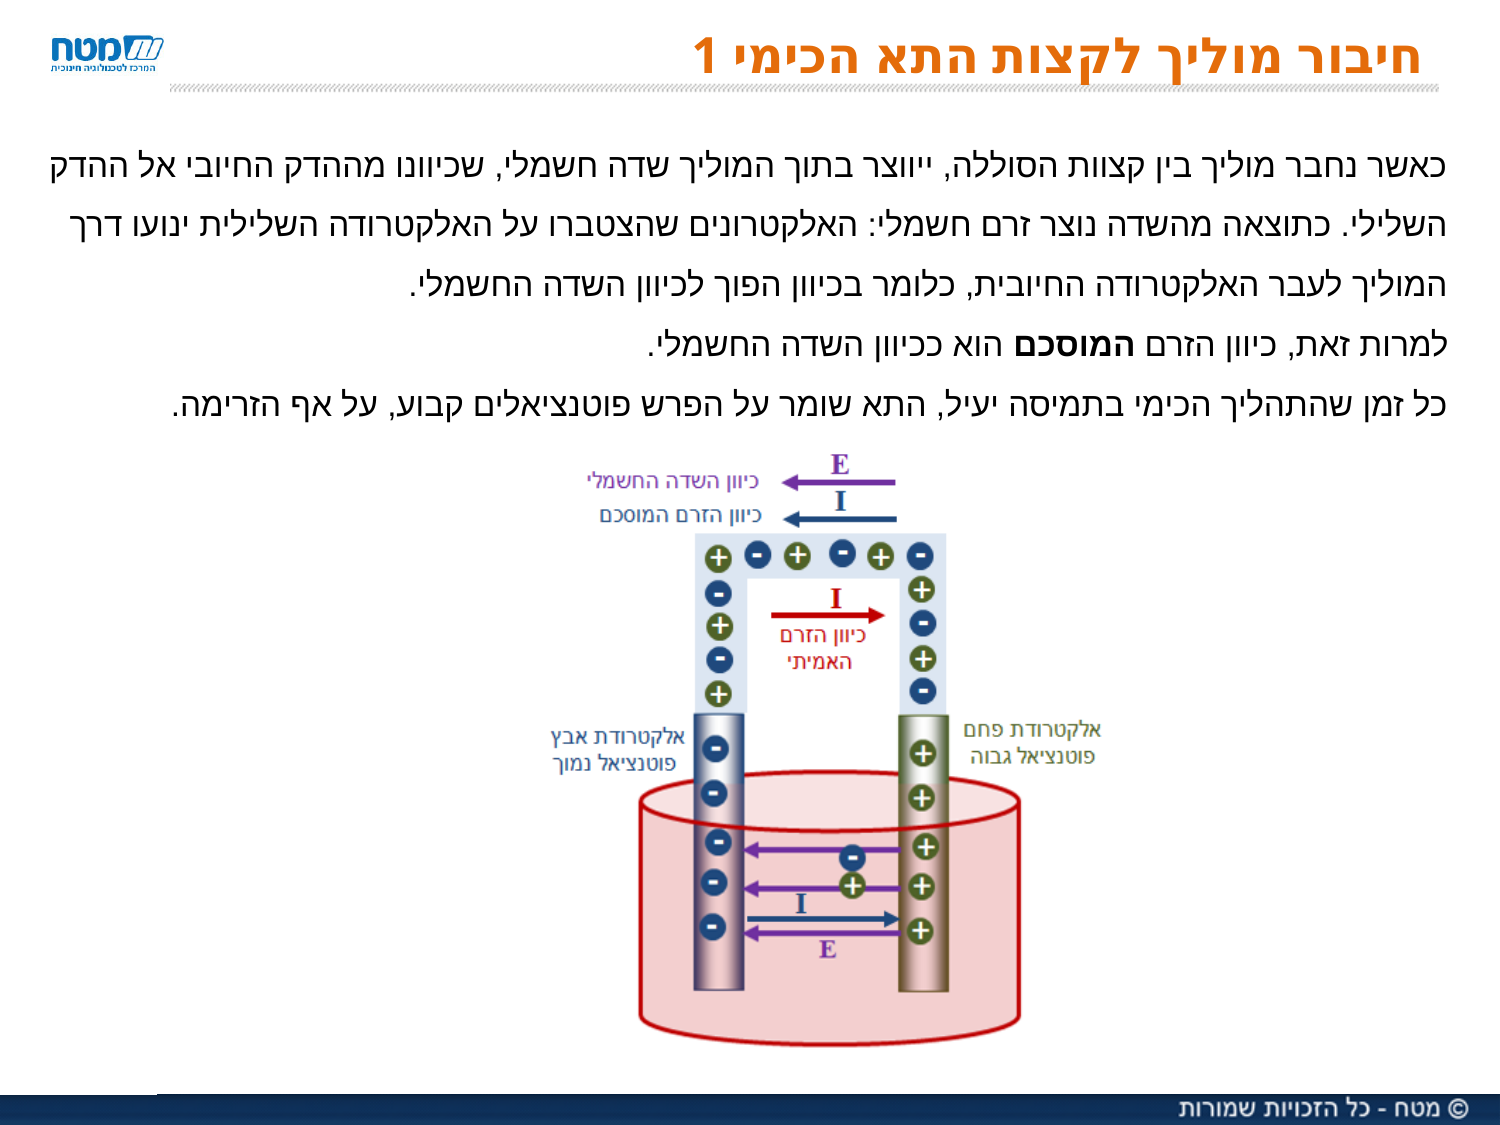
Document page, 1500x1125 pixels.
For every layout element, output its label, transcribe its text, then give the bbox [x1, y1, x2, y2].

picture [540, 446, 1127, 1059]
picture [0, 1094, 1500, 1125]
picture [170, 81, 1439, 97]
list כאשר נחבר מוליך בין קצוות הסוללה, ייווצר בתוך המוליך שדה חשמלי, שכיוונו מההדק החיובי אל ההדק השלילי. כתוצאה מהשדה נוצר זרם חשמלי: האלקטרונים שהצטברו על האלקטרודה השלילית ינועו דרך המוליך לעבר האלקטרודה החיובית, כלומר בכיוון הפוך לכיוון השדה החשמלי. למרות זאת, כיוון הזרם המוסכם הוא ככיוון השדה החשמלי. כל זמן שהתהליך הכימי בתמיסה יעיל, התא שומר על הפרש פוטנציאלים קבוע, על אף הזרימה. [24, 116, 1464, 457]
picture [41, 30, 165, 79]
title חיבור מוליך לקצות התא הכימי 1 [178, 15, 1439, 75]
